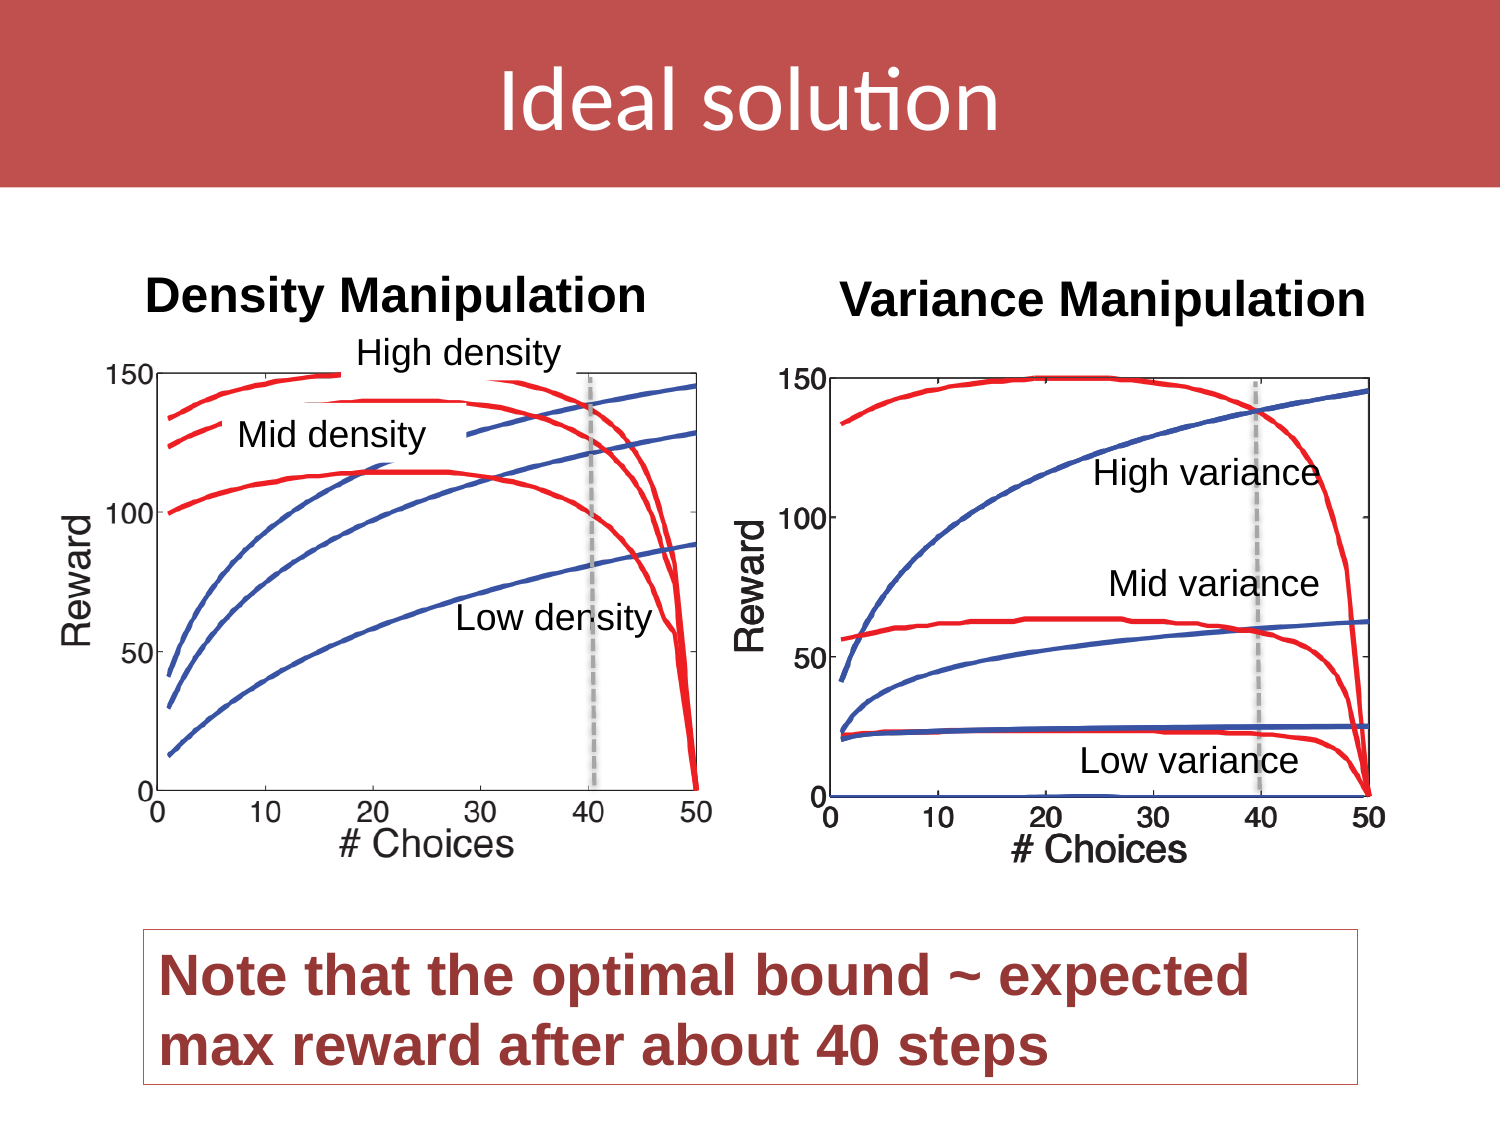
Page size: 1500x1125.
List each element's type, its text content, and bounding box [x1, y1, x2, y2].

picture [7, 126, 1434, 1105]
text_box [589, 377, 595, 786]
text_box Ideal solution [0, 0, 1500, 188]
